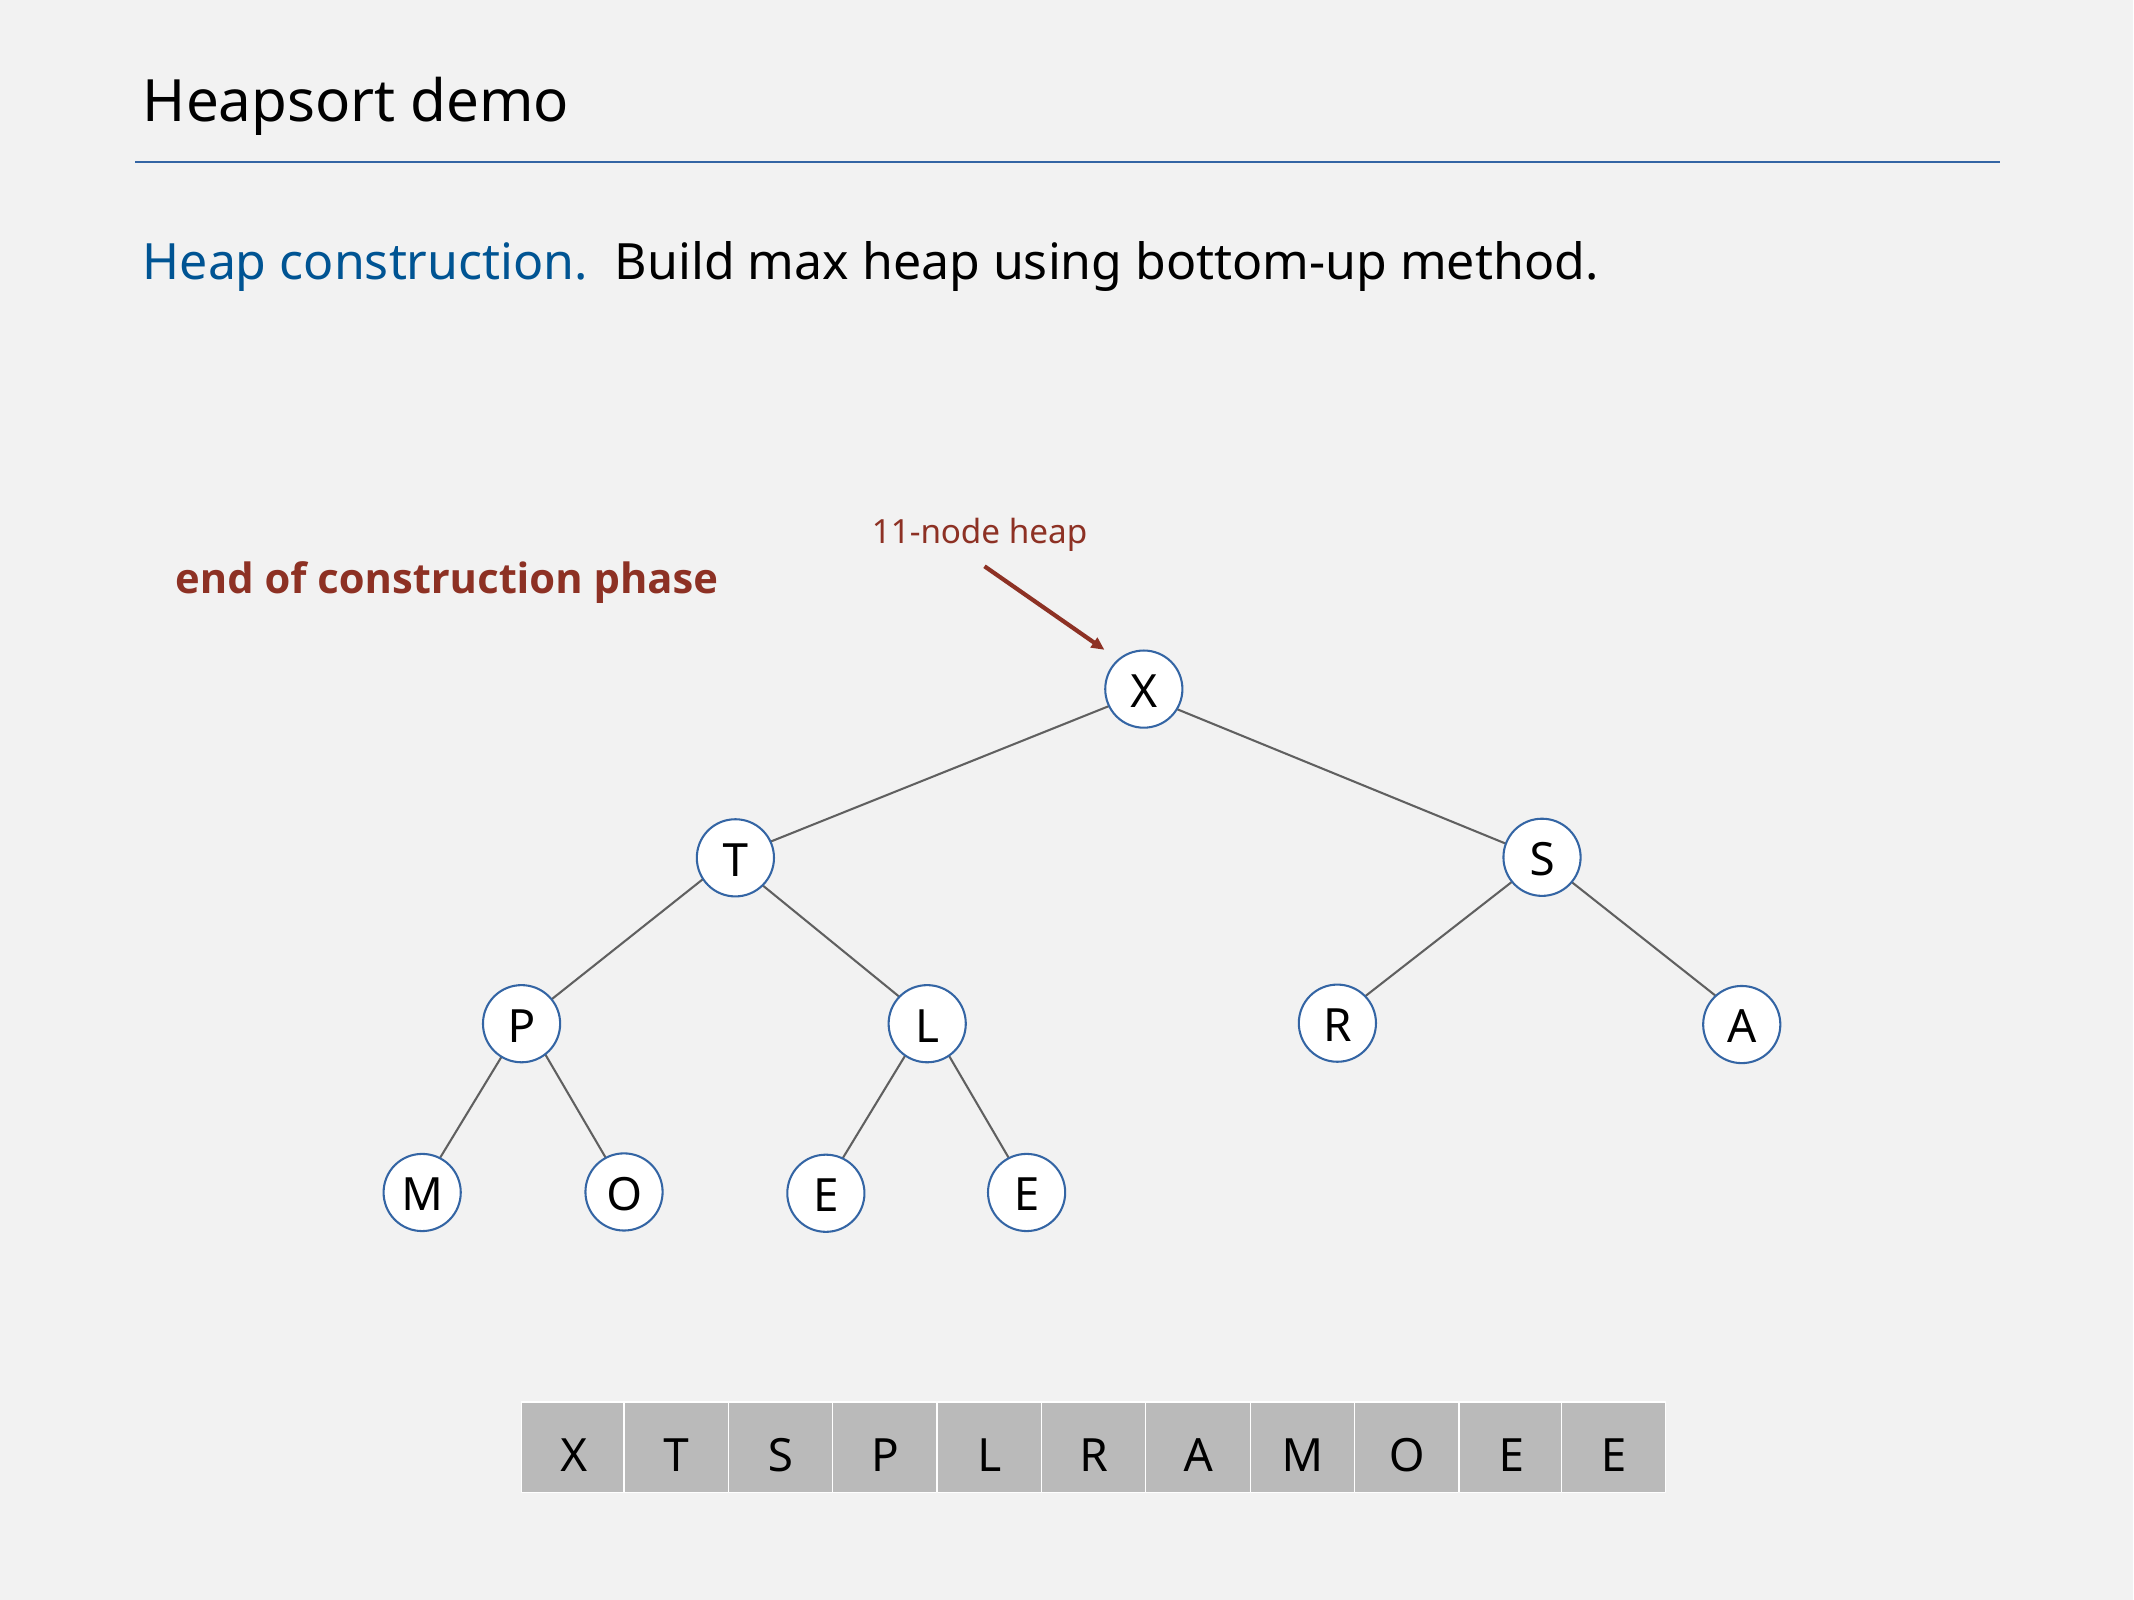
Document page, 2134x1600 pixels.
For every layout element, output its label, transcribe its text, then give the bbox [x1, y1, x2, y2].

text_box [984, 566, 1105, 650]
list Heap construction. Build max heap using bottom-up method. [132, 207, 2001, 1543]
text_box T [696, 819, 774, 897]
text_box M [383, 1153, 461, 1232]
text_box 11-node heap [862, 510, 1098, 551]
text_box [521, 1401, 1666, 1494]
title Heapsort demo [132, 0, 2001, 134]
text_box R [1298, 984, 1376, 1062]
text_box L [888, 985, 966, 1063]
text_box E [787, 1154, 865, 1232]
text_box E [988, 1153, 1066, 1232]
text_box O [585, 1153, 663, 1231]
text_box S [1503, 818, 1581, 896]
text_box A [1703, 985, 1781, 1064]
text_box P [482, 985, 561, 1063]
text_box X [1105, 650, 1183, 728]
text_box end of construction phase [165, 527, 729, 602]
